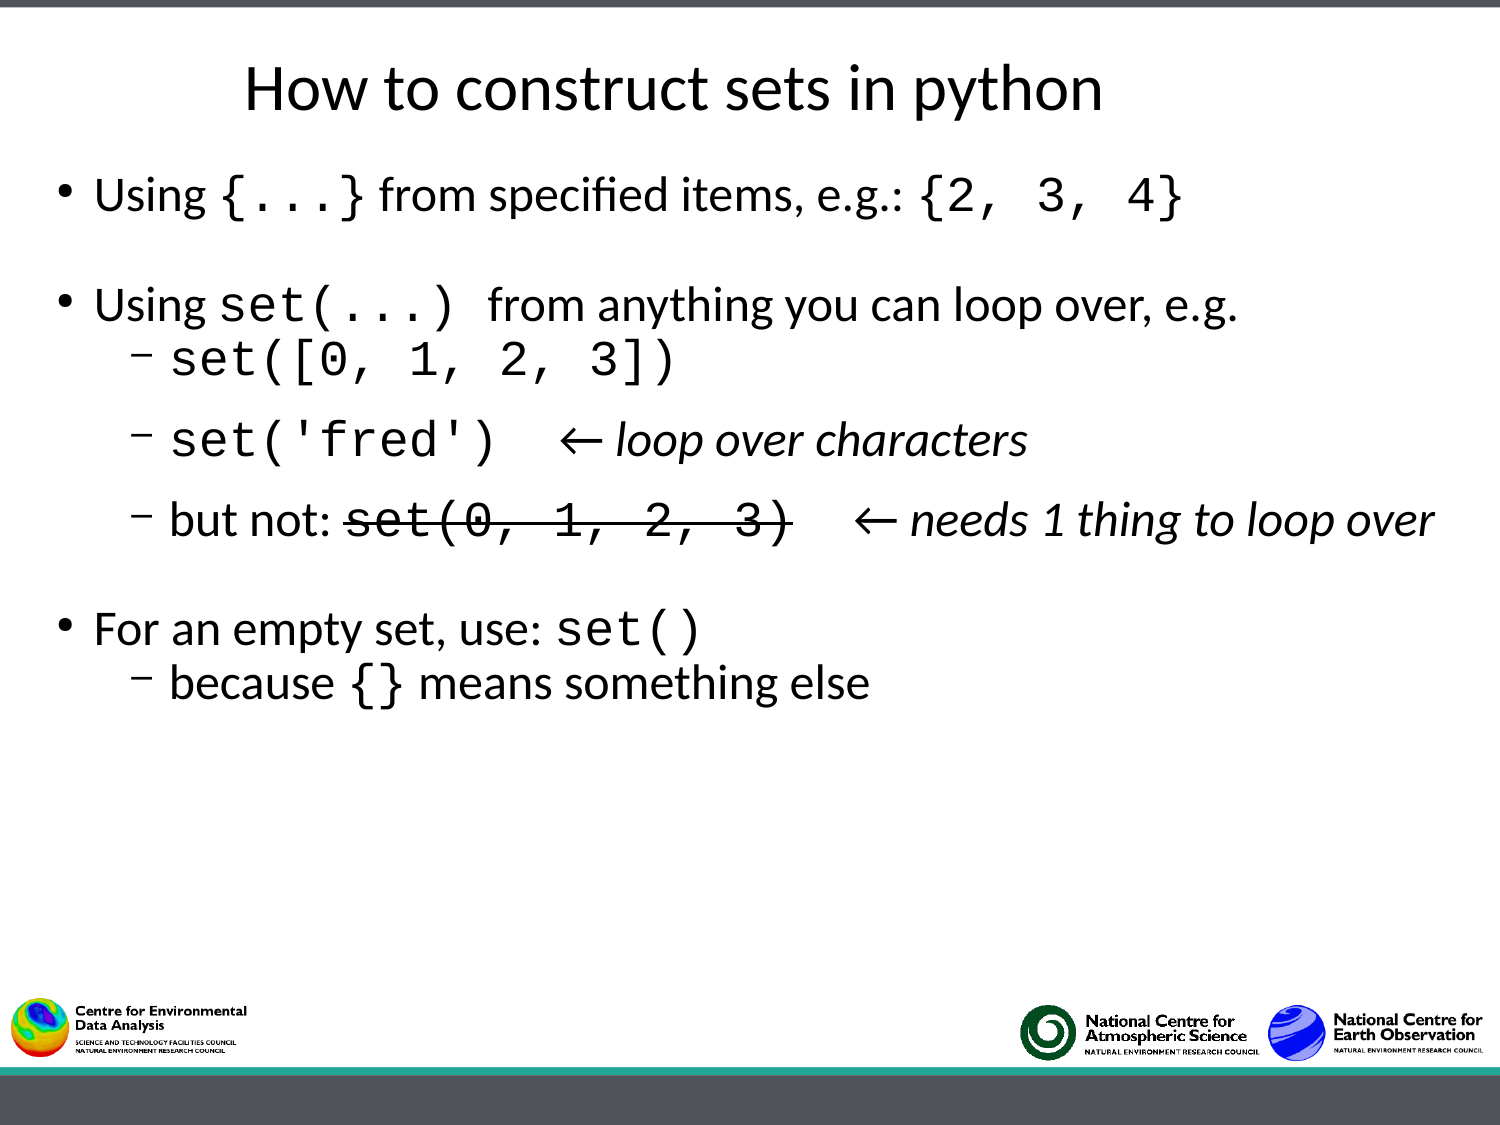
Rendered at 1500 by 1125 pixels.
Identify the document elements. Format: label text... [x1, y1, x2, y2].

list Using {...} from specified items, e.g.: {2, 3, 4} Using set(...) from anything you can loop over, e.g. set([0, 1, 2, 3]) set('fred') ← loop over characters but not: set(0, 1, 2, 3) ← needs 1 thing to loop over For an empty set, use: set() because {} means something else [41, 160, 1459, 969]
title How to construct sets in python [0, 0, 1350, 184]
picture [0, 0, 1500, 1125]
